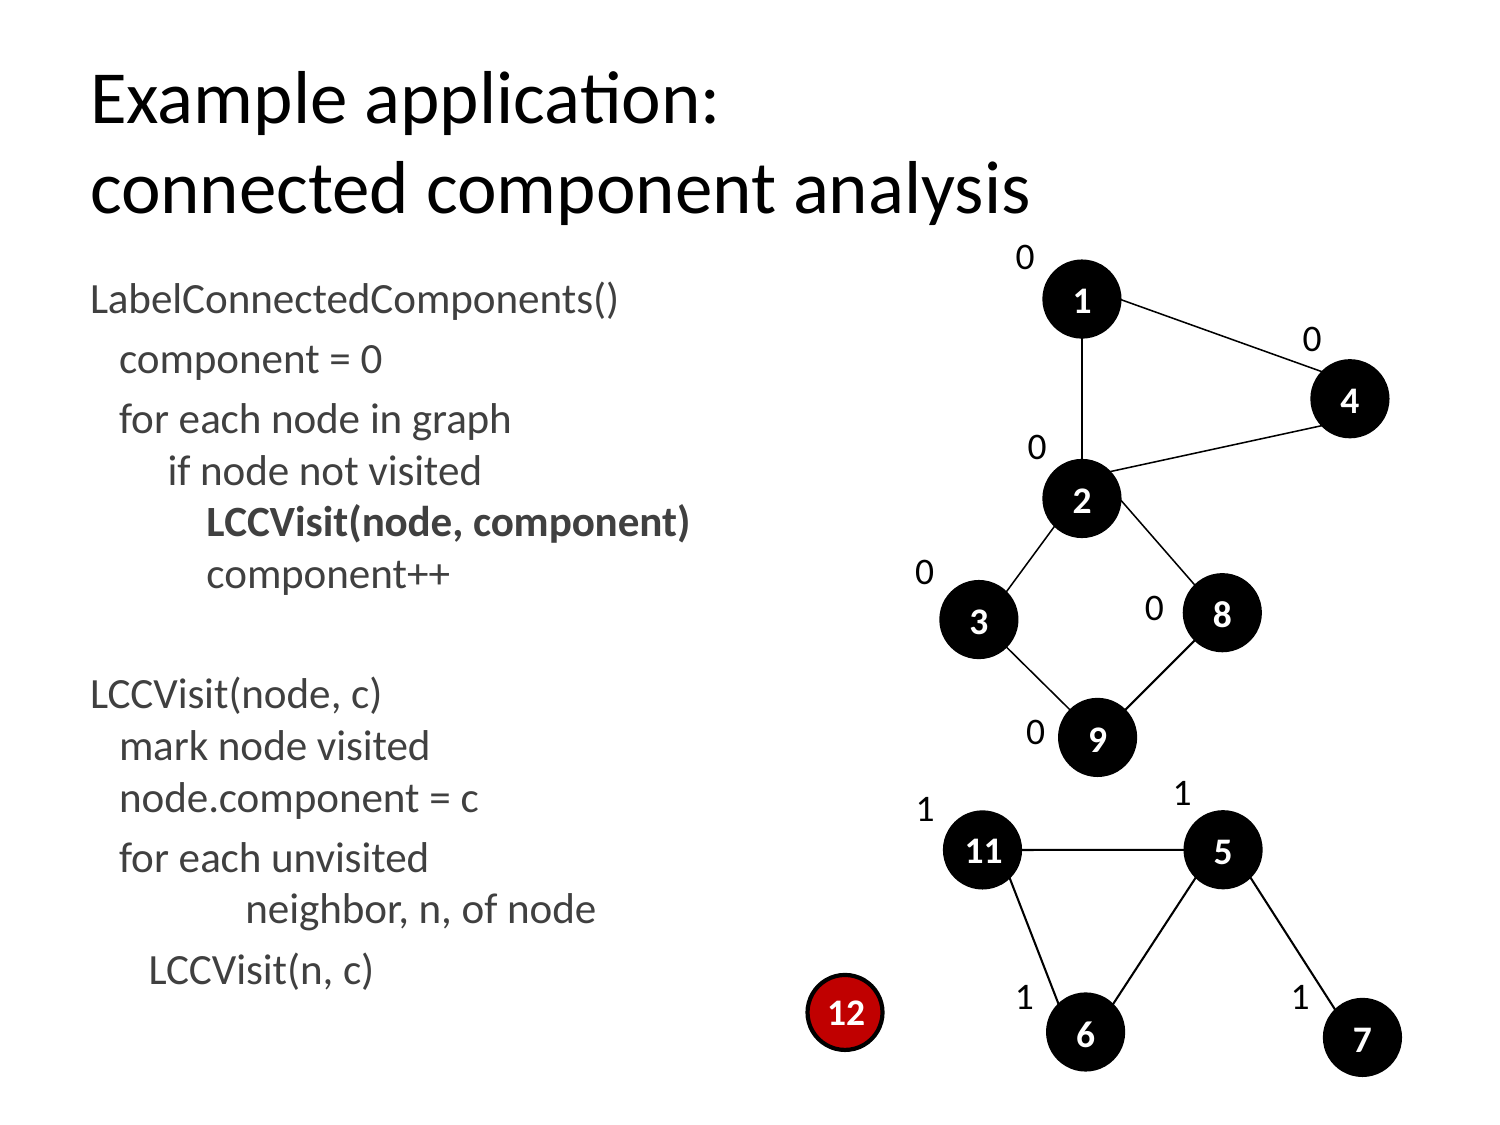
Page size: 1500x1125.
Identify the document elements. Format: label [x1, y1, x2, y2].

text_box [900, 760, 1403, 1078]
text_box [805, 972, 885, 1053]
title [75, 45, 1425, 233]
list [75, 262, 881, 1005]
text_box [900, 224, 1390, 778]
